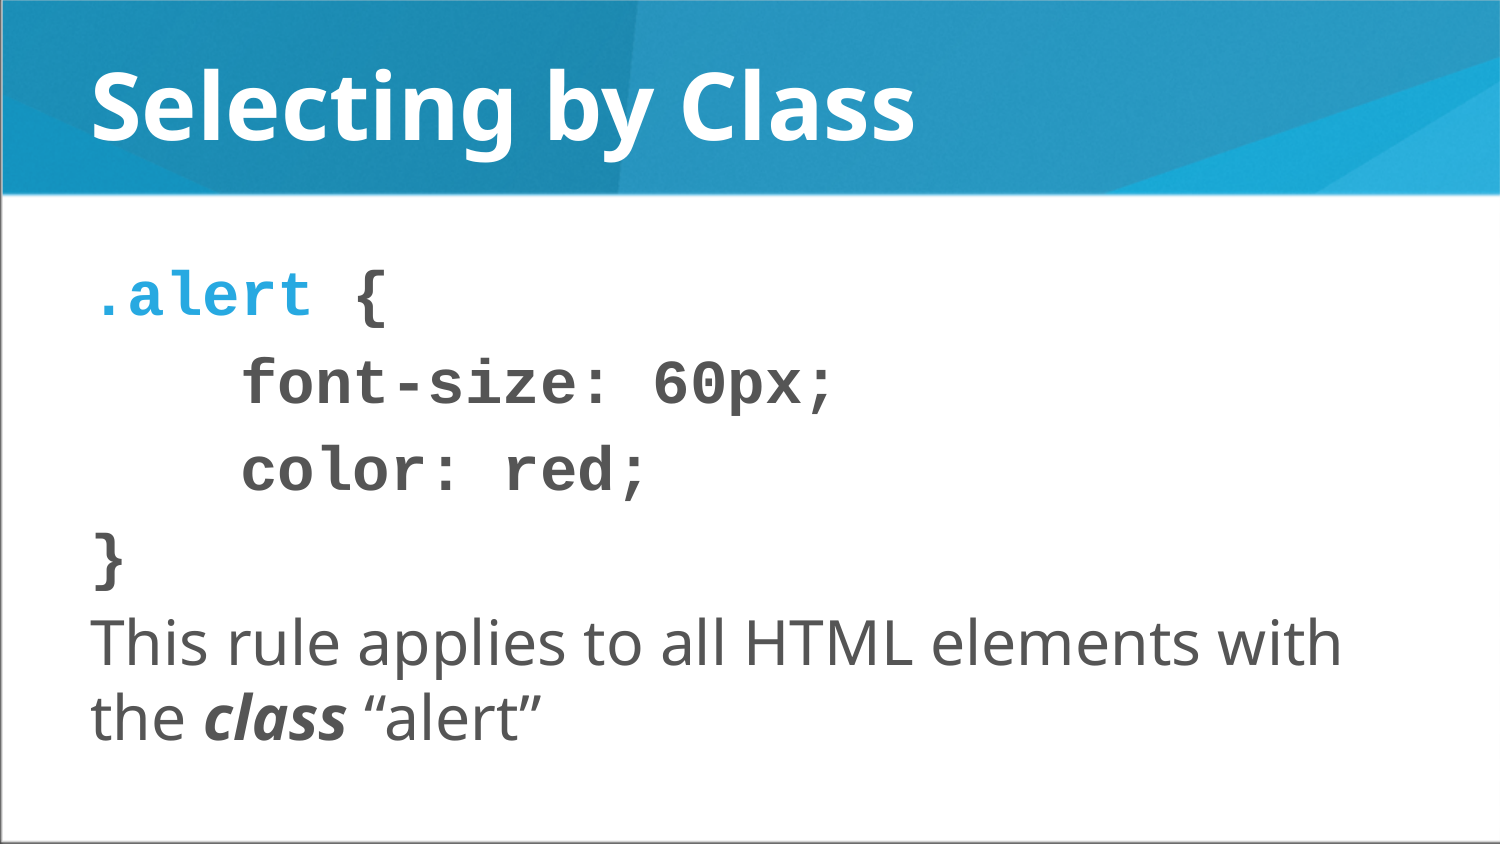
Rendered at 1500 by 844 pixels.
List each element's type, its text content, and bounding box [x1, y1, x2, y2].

title Selecting by Class [75, 33, 1425, 175]
picture [0, 0, 1500, 844]
list .alert { font-size: 60px; color: red; } This rule applies to all HTML elements with the class “alert” [75, 238, 1432, 800]
